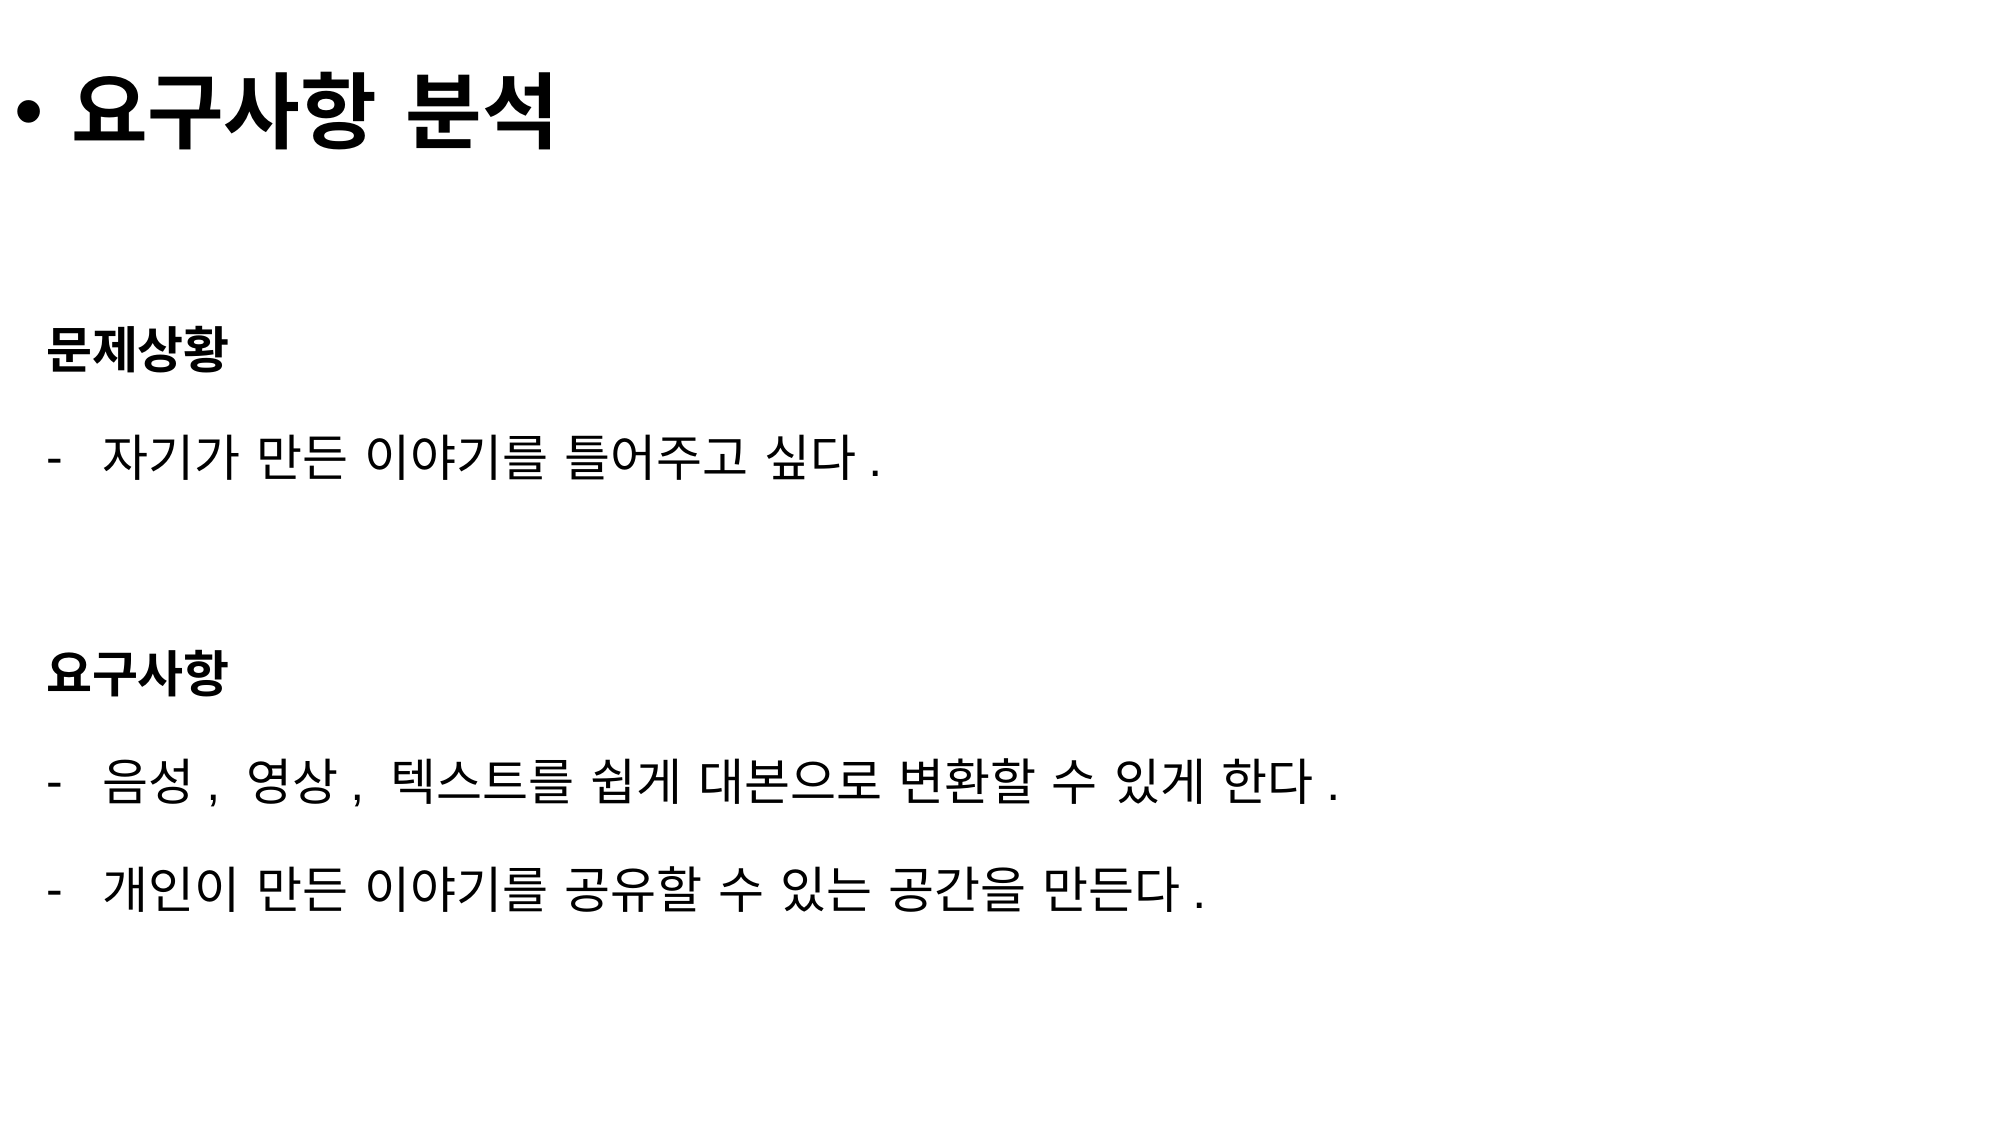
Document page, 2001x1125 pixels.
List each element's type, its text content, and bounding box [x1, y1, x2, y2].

text_box 요구사항 분석 [0, 53, 1725, 179]
text_box 문제상황 자기가 만든 이야기를 틀어주고 싶다. 요구사항 음성, 영상, 텍스트를 쉽게 대본으로 변환할 수 있게 한다. 개인이 만든 이야기를 공유할 수 있는 공간을 만든다. [31, 226, 1934, 1072]
